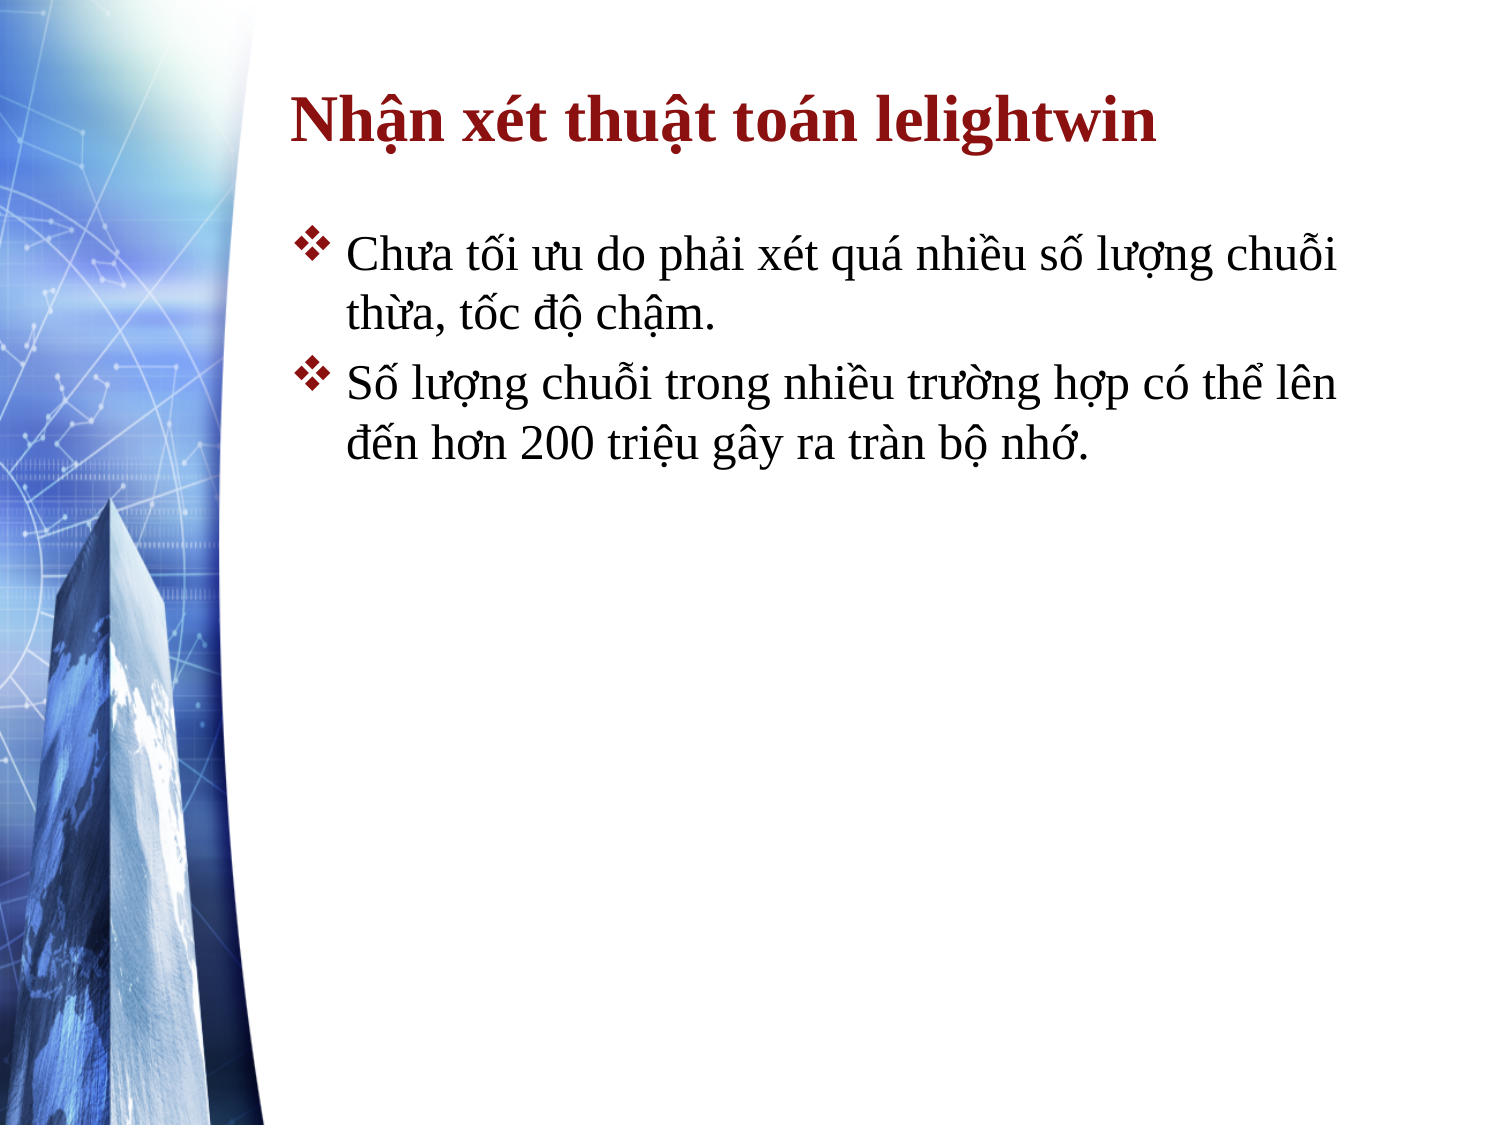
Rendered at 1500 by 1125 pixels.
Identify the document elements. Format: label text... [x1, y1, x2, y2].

title Nhận xét thuật toán lelightwin [274, 74, 1263, 156]
list Chưa tối ưu do phải xét quá nhiều số lượng chuỗi thừa, tốc độ chậm. Số lượng chuỗi trong nhiều trường hợp có thể lên đến hơn 200 triệu gây ra tràn bộ nhớ. [274, 212, 1432, 1038]
picture [0, 0, 300, 1125]
